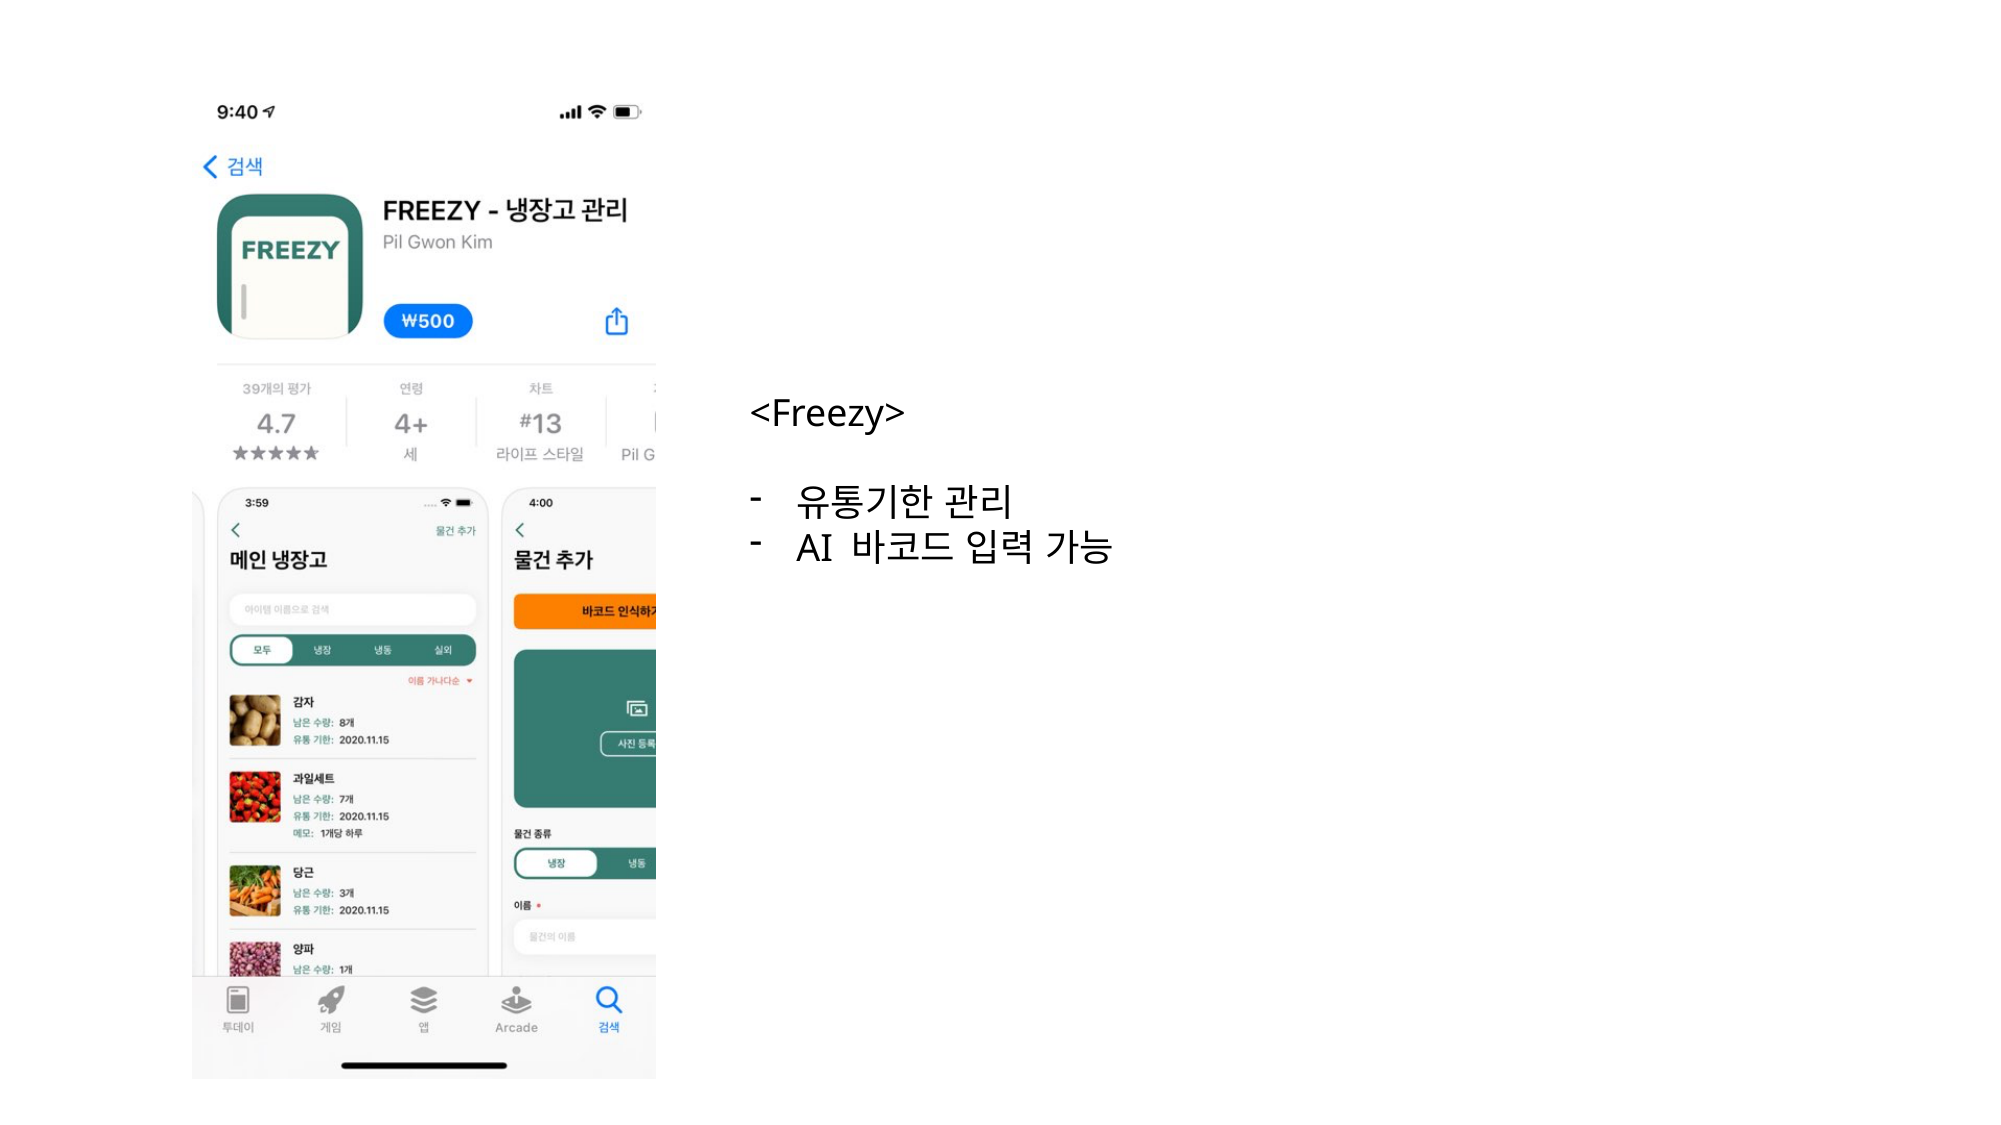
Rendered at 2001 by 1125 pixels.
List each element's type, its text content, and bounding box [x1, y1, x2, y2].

picture [192, 78, 656, 1079]
text_box <Freezy> 유통기한 관리 AI 바코드 입력 가능 [734, 381, 1170, 577]
